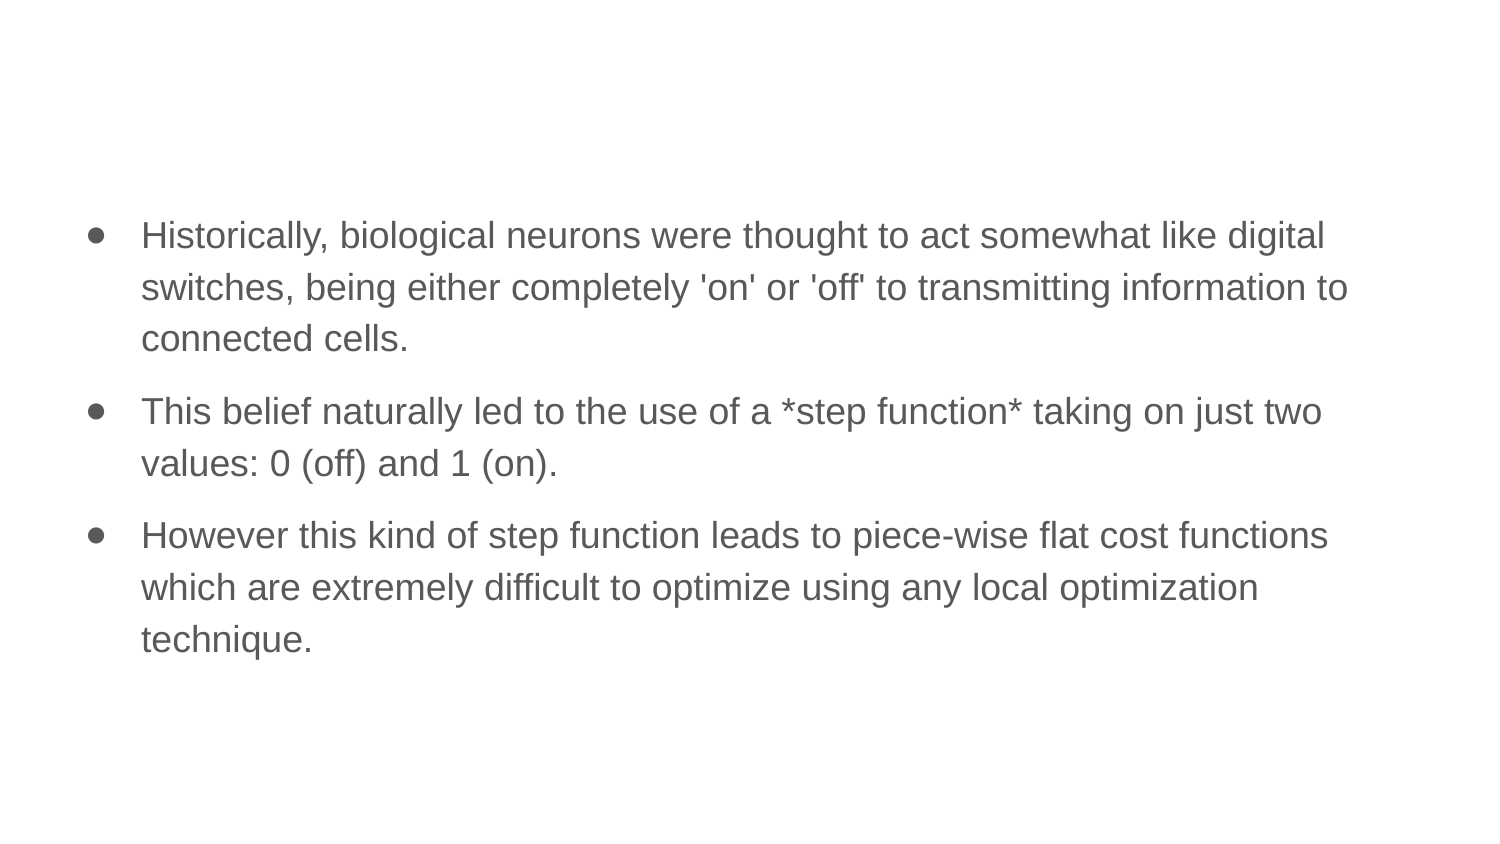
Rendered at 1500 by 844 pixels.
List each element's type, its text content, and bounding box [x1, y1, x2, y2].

list Historically, biological neurons were thought to act somewhat like digital switches, being either completely 'on' or 'off' to transmitting information to connected cells. This belief naturally led to the use of a *step function* taking on just two values: 0 (off) and 1 (on). However this kind of step function leads to piece-wise flat cost functions which are extremely difficult to optimize using any local optimization technique. [51, 189, 1449, 750]
